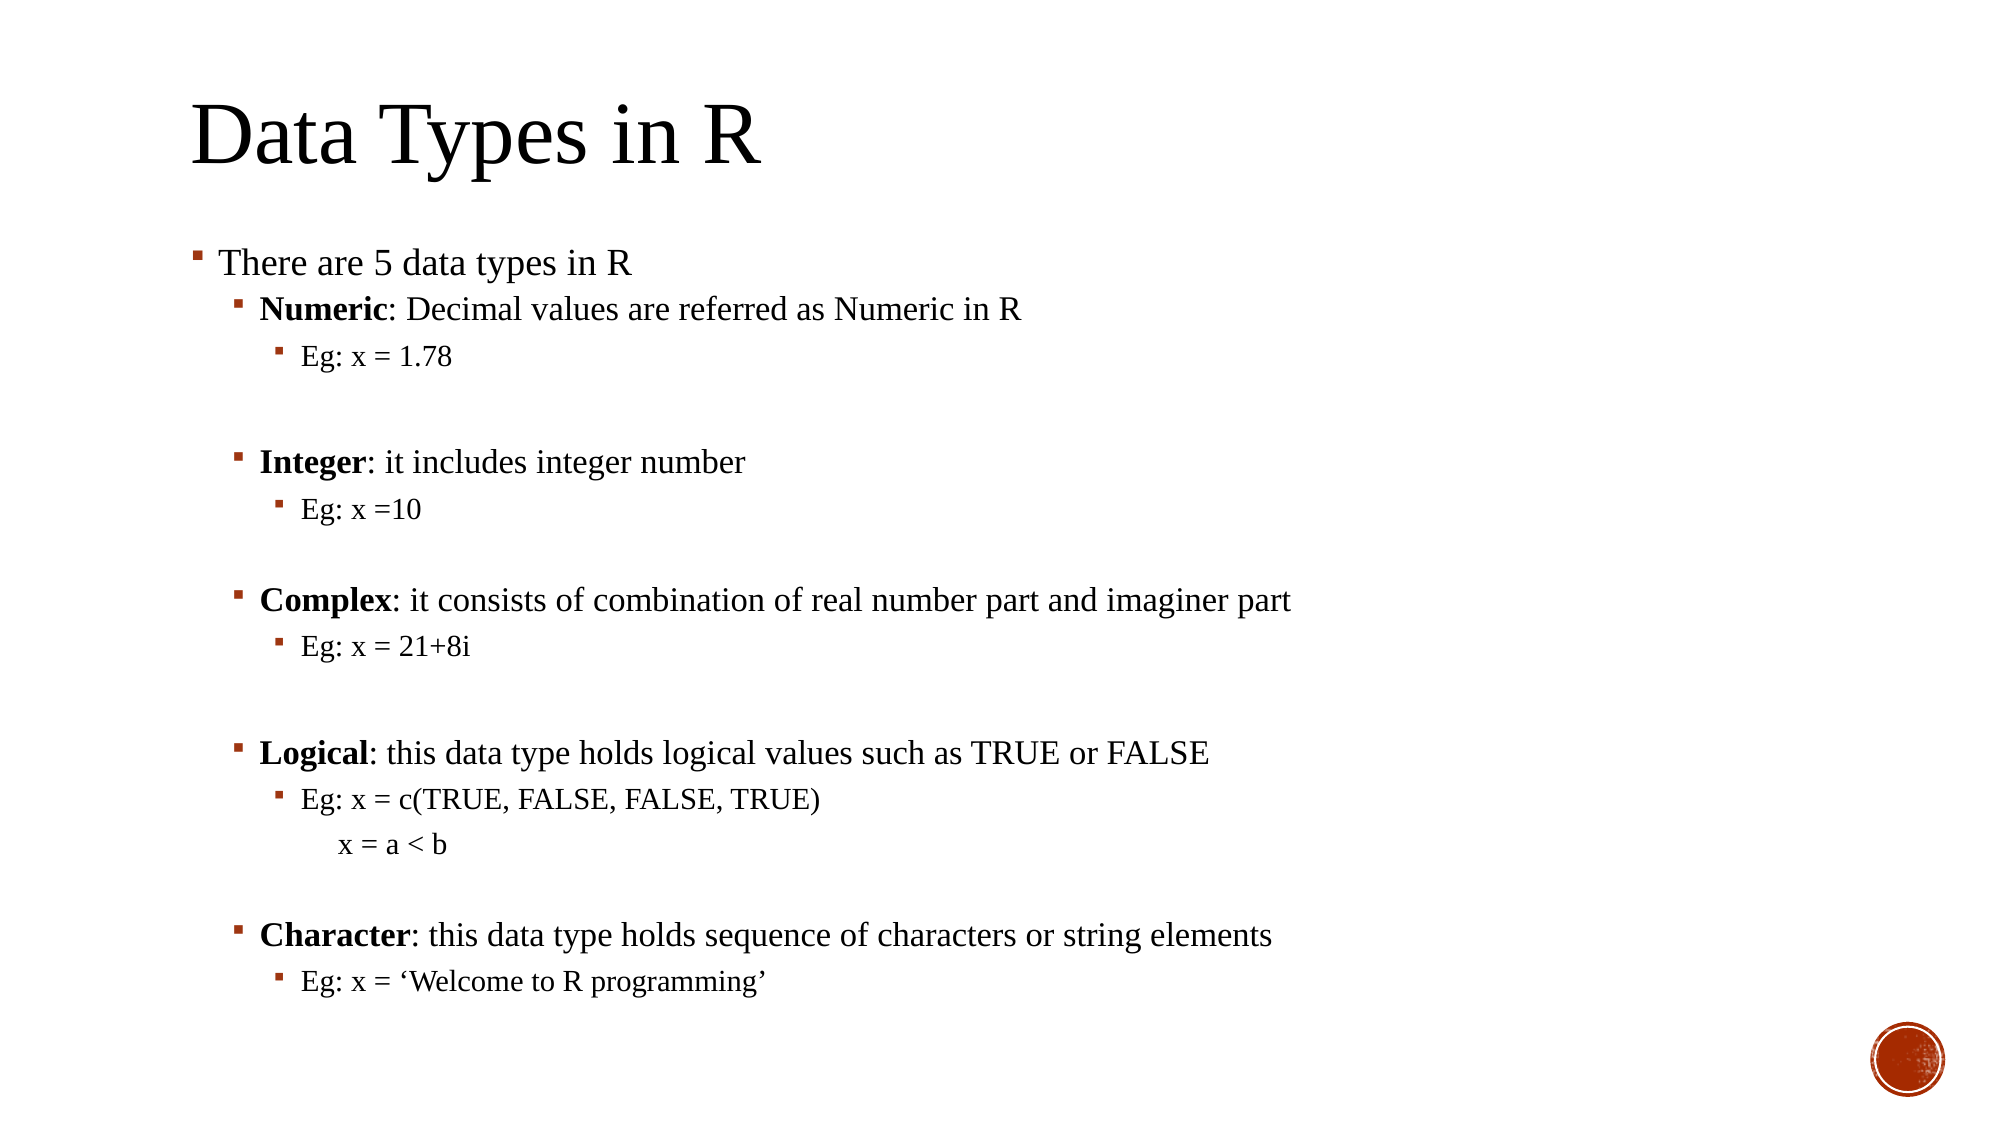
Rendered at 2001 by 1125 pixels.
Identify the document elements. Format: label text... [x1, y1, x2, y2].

title Data Types in R [175, 79, 1826, 192]
list There are 5 data types in R Numeric: Decimal values are referred as Numeric in R Eg: x = 1.78 Integer: it includes integer number Eg: x =10 Complex: it consists of combination of real number part and imaginer part Eg: x = 21+8i Logical: this data type holds logical values such as TRUE or FALSE Eg: x = c(TRUE, FALSE, FALSE, TRUE) x = a < b Character: this data type holds sequence of characters or string elements Eg: x = ‘Welcome to R programming’ [175, 234, 1826, 1013]
